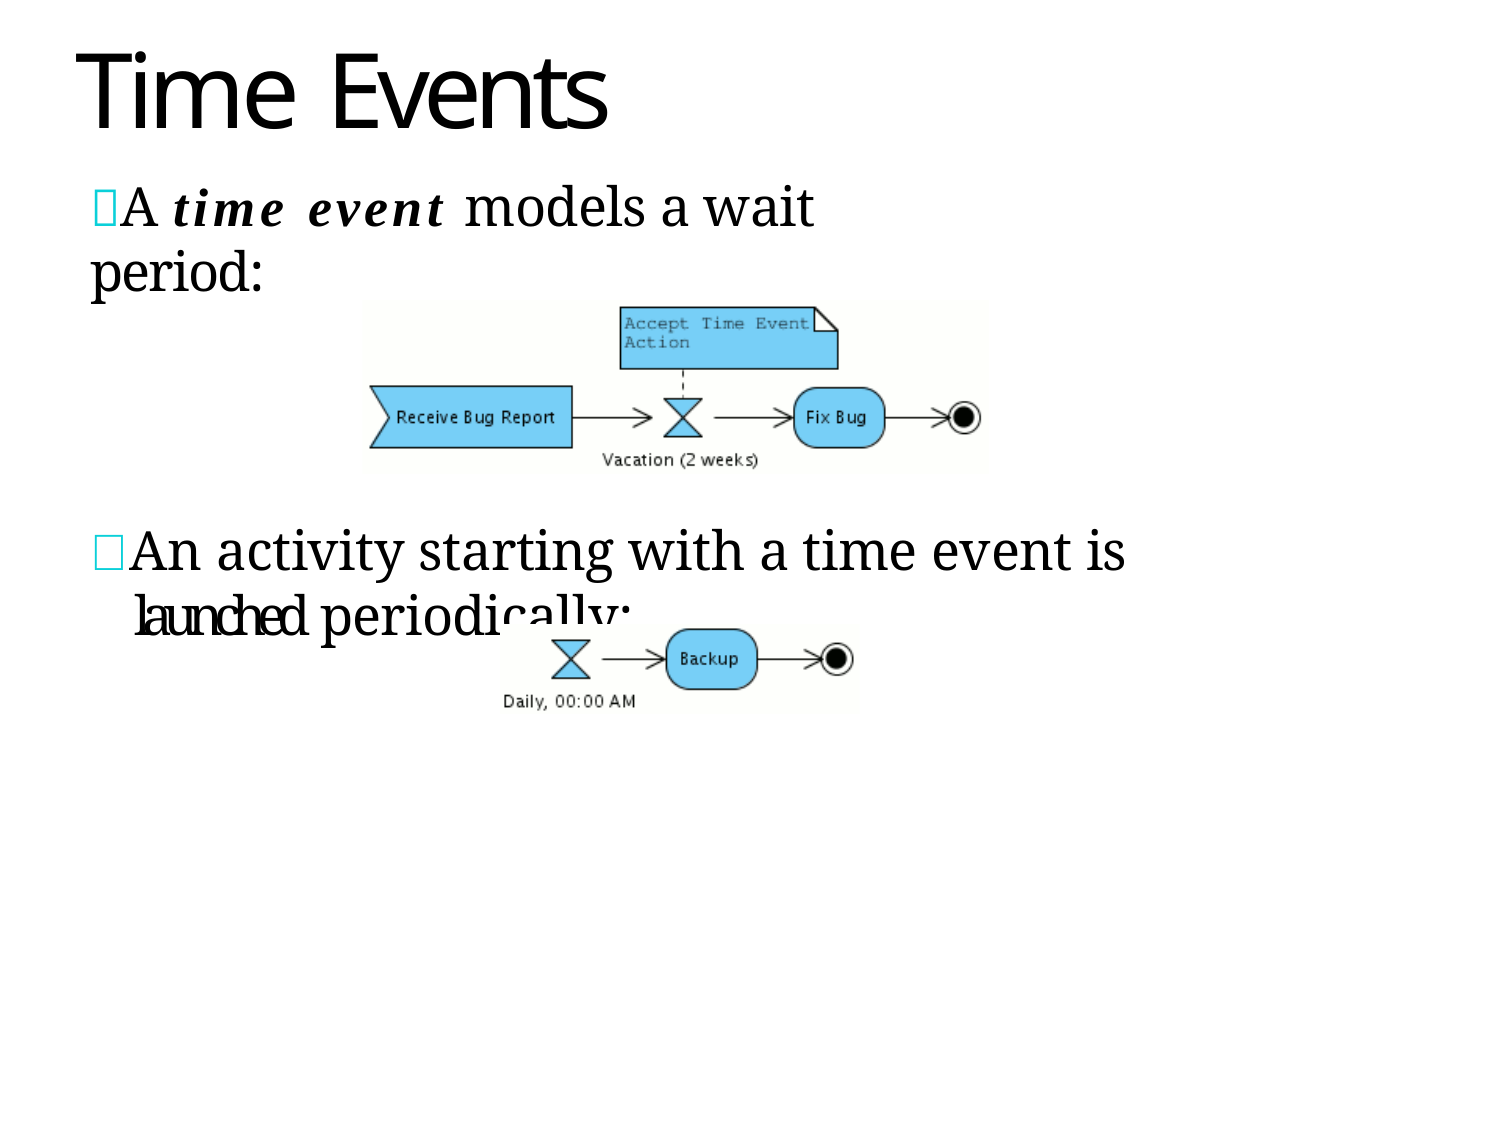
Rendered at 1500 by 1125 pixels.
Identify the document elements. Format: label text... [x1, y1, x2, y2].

title Time Events  A time event models a wait period: [72, 0, 963, 303]
text_box [362, 299, 989, 474]
text_box [500, 624, 860, 714]
text_box  An activity starting with a time event is launched periodically: [87, 514, 1272, 647]
